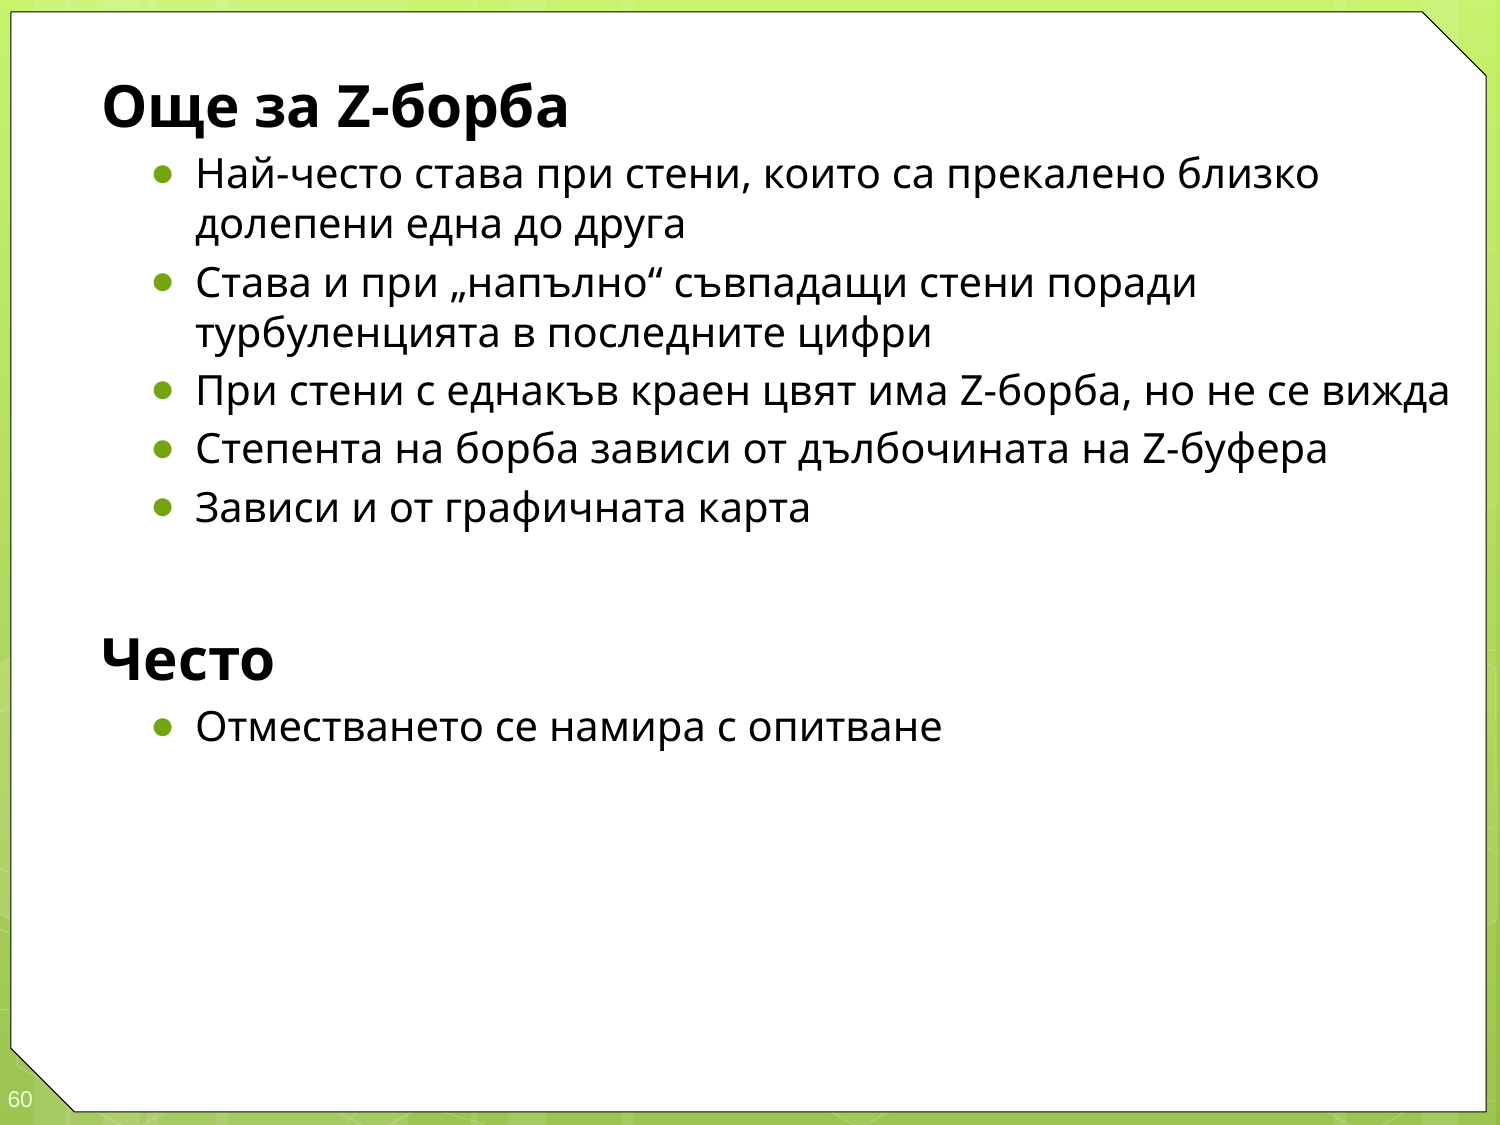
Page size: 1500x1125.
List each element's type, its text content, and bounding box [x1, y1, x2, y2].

list Още за Z-борба Най-често става при стени, които са прекалено близко долепени една до друга Става и при „напълно“ съвпадащи стени поради турбуленцията в последните цифри При стени с еднакъв краен цвят има Z-борба, но не се вижда Степента на борба зависи от дълбочината на Z-буфера Зависи и от графичната карта Често Отместването се намира с опитване [75, 61, 1488, 1113]
